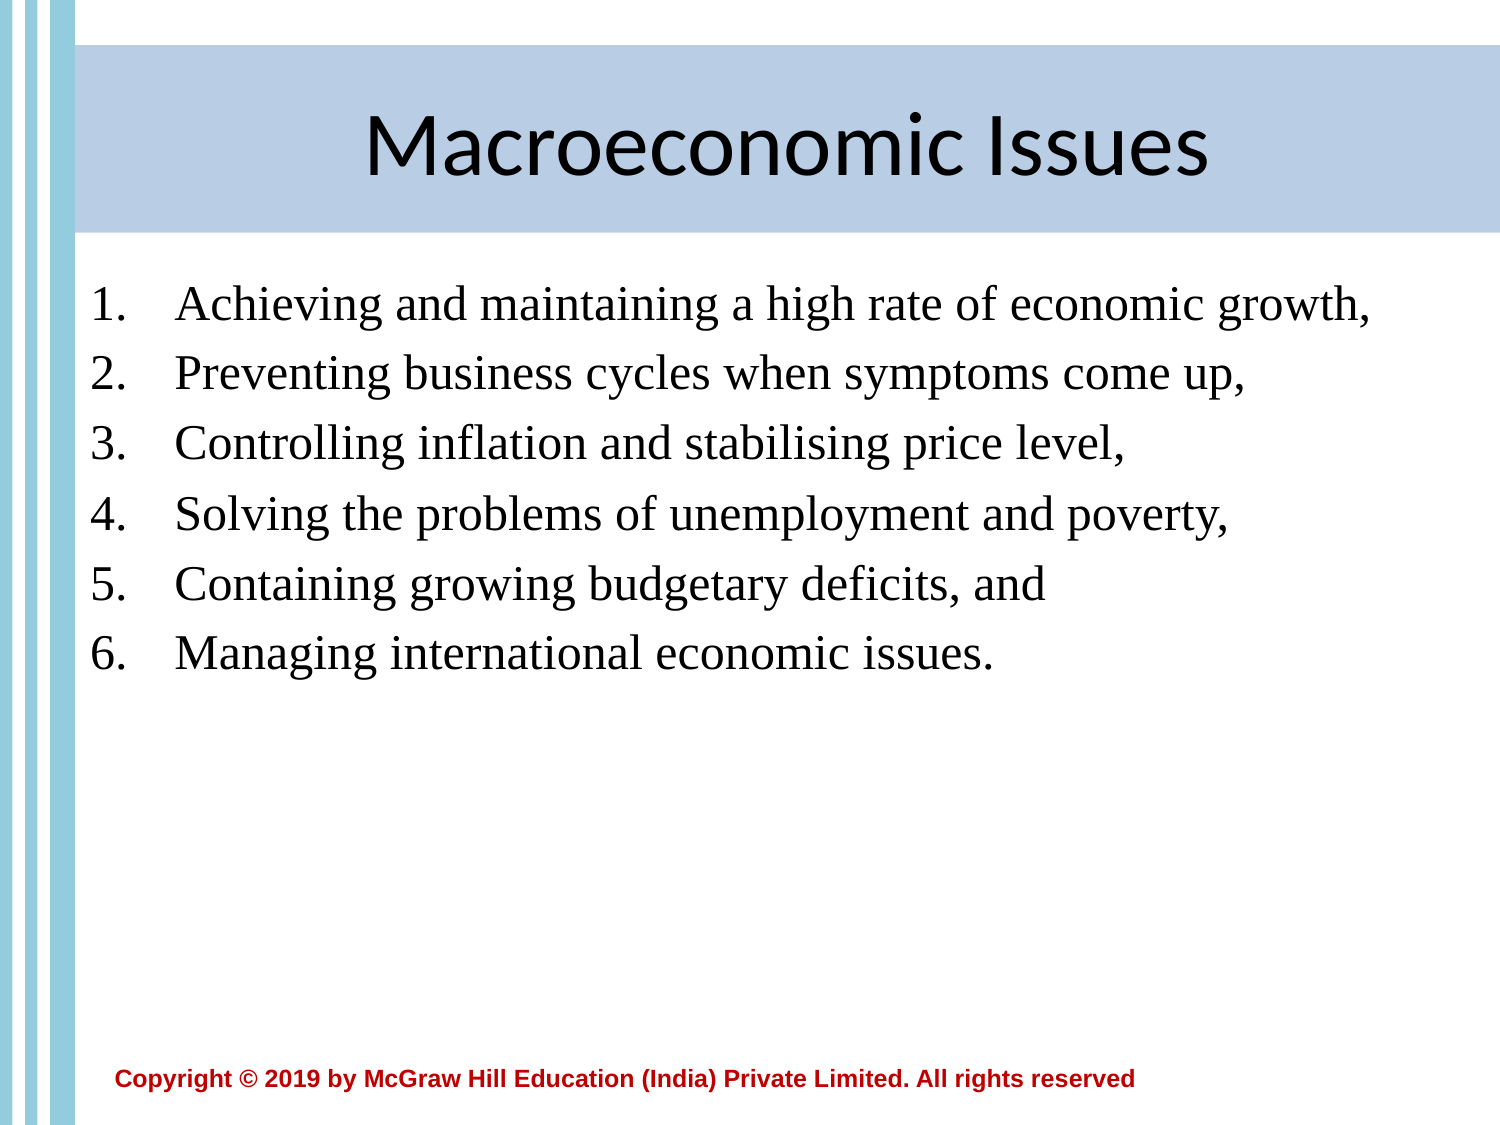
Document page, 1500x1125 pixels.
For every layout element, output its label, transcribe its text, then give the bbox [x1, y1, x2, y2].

list Achieving and maintaining a high rate of economic growth, Preventing business cycles when symptoms come up, Controlling inflation and stabilising price level, Solving the problems of unemployment and poverty, Containing growing budgetary deficits, and Managing international economic issues. [75, 262, 1425, 1005]
title Macroeconomic Issues [75, 45, 1500, 233]
